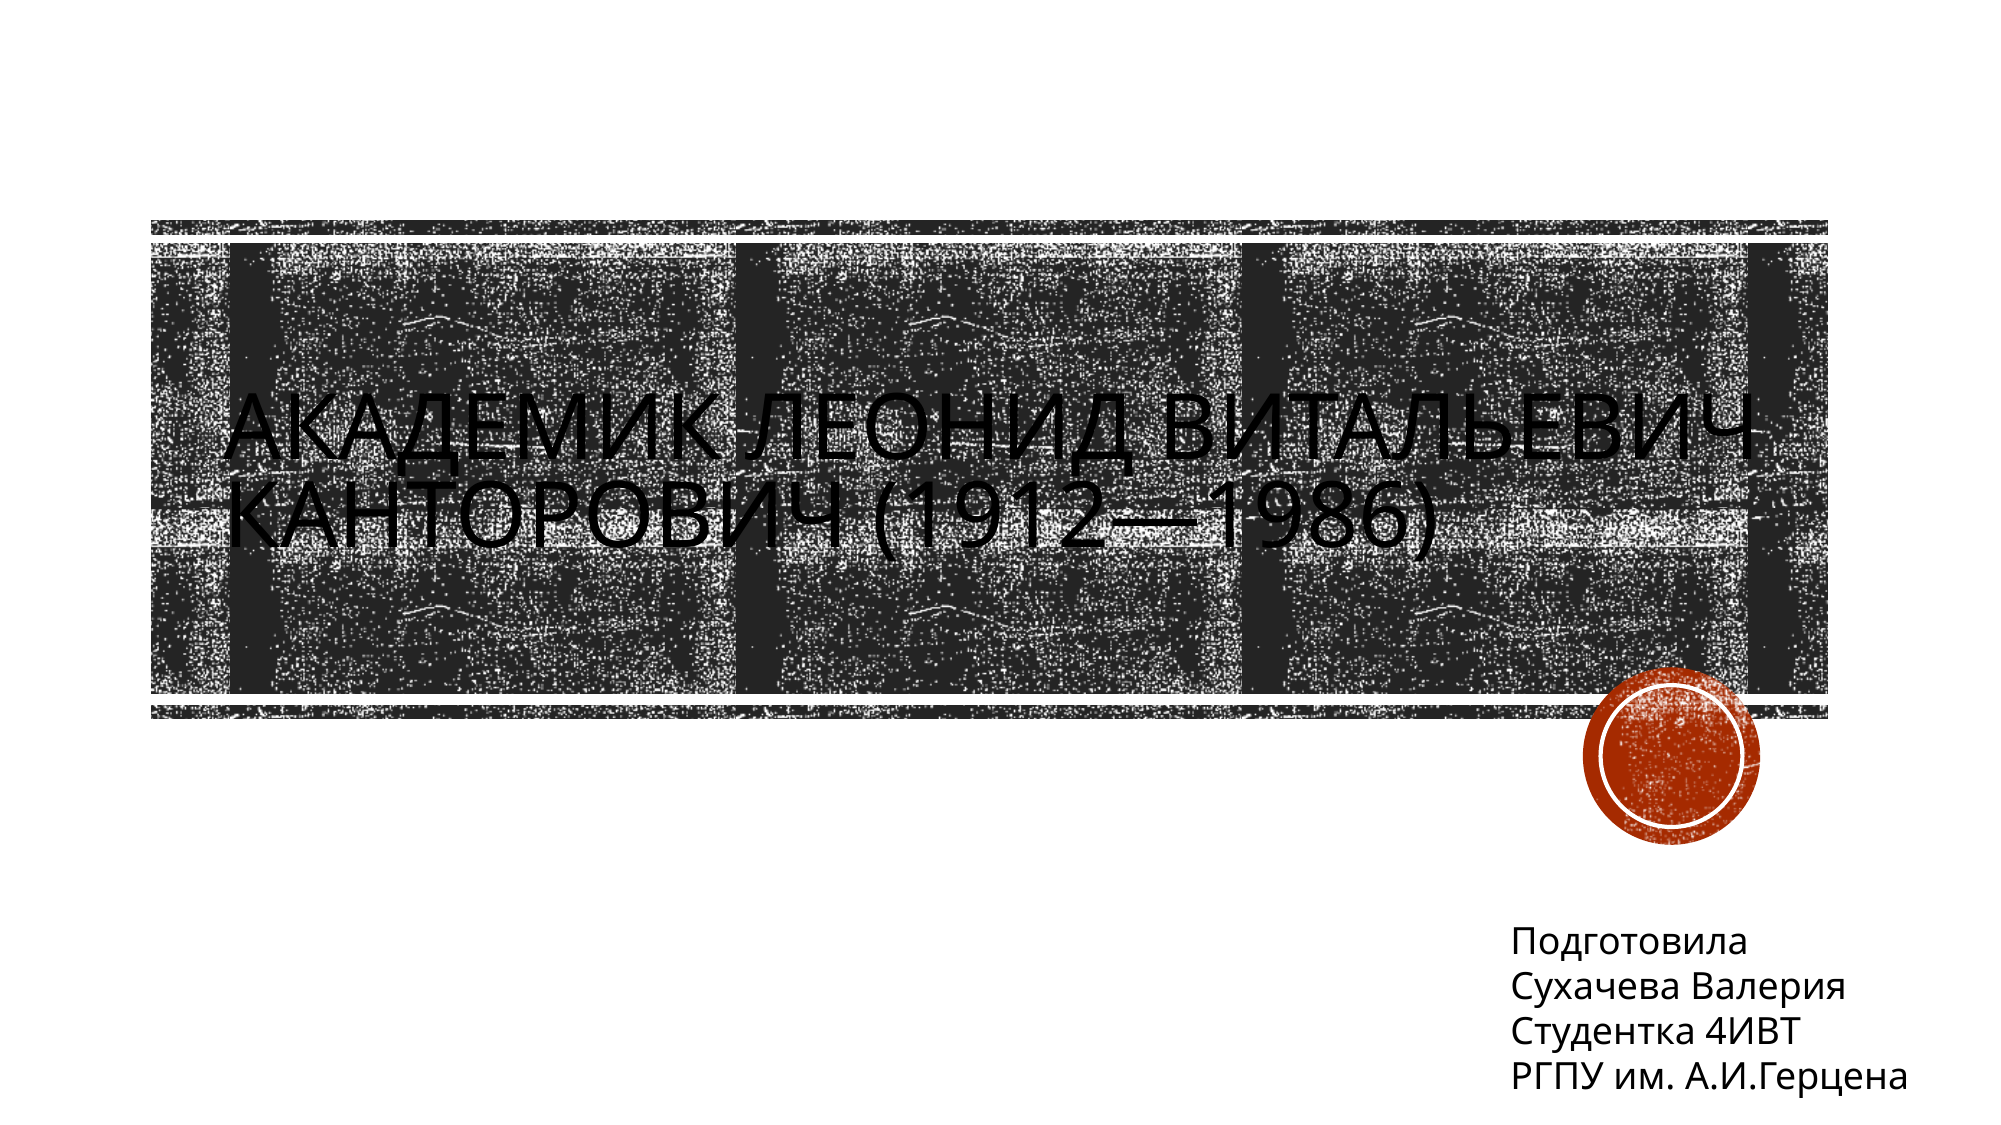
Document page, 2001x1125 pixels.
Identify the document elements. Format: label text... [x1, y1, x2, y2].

title Академик Леонид Витальевич Канторович (1912—1986) [208, 342, 1922, 612]
subtitle Подготовила Сухачева Валерия Студентка 4ИВТ РГПУ им. А.И.Герцена [1495, 909, 2000, 1125]
